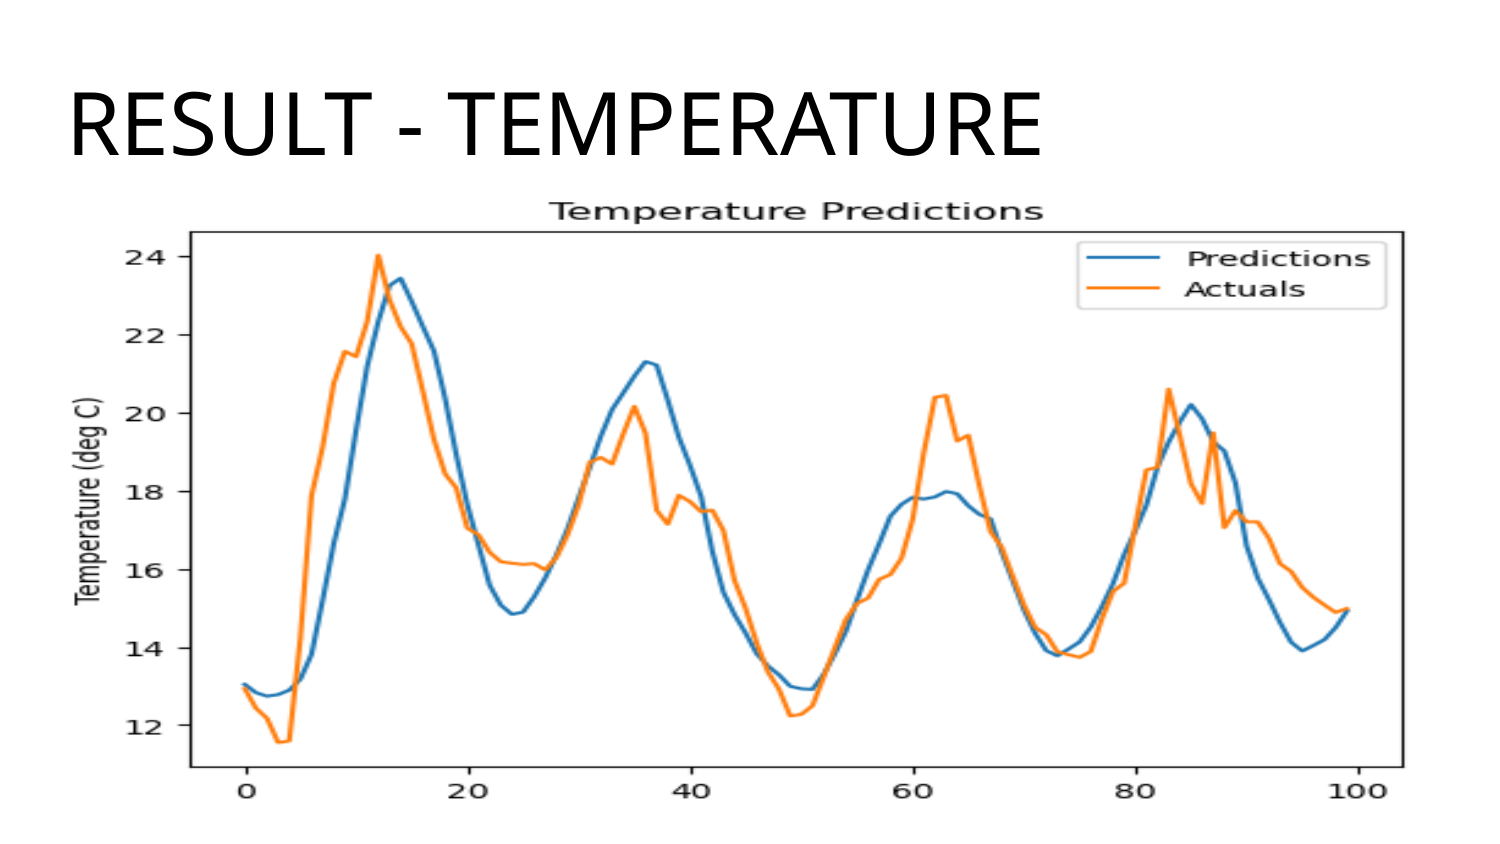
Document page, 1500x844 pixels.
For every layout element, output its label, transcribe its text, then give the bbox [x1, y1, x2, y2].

picture [50, 187, 1427, 817]
title RESULT - TEMPERATURE [51, 51, 1449, 189]
